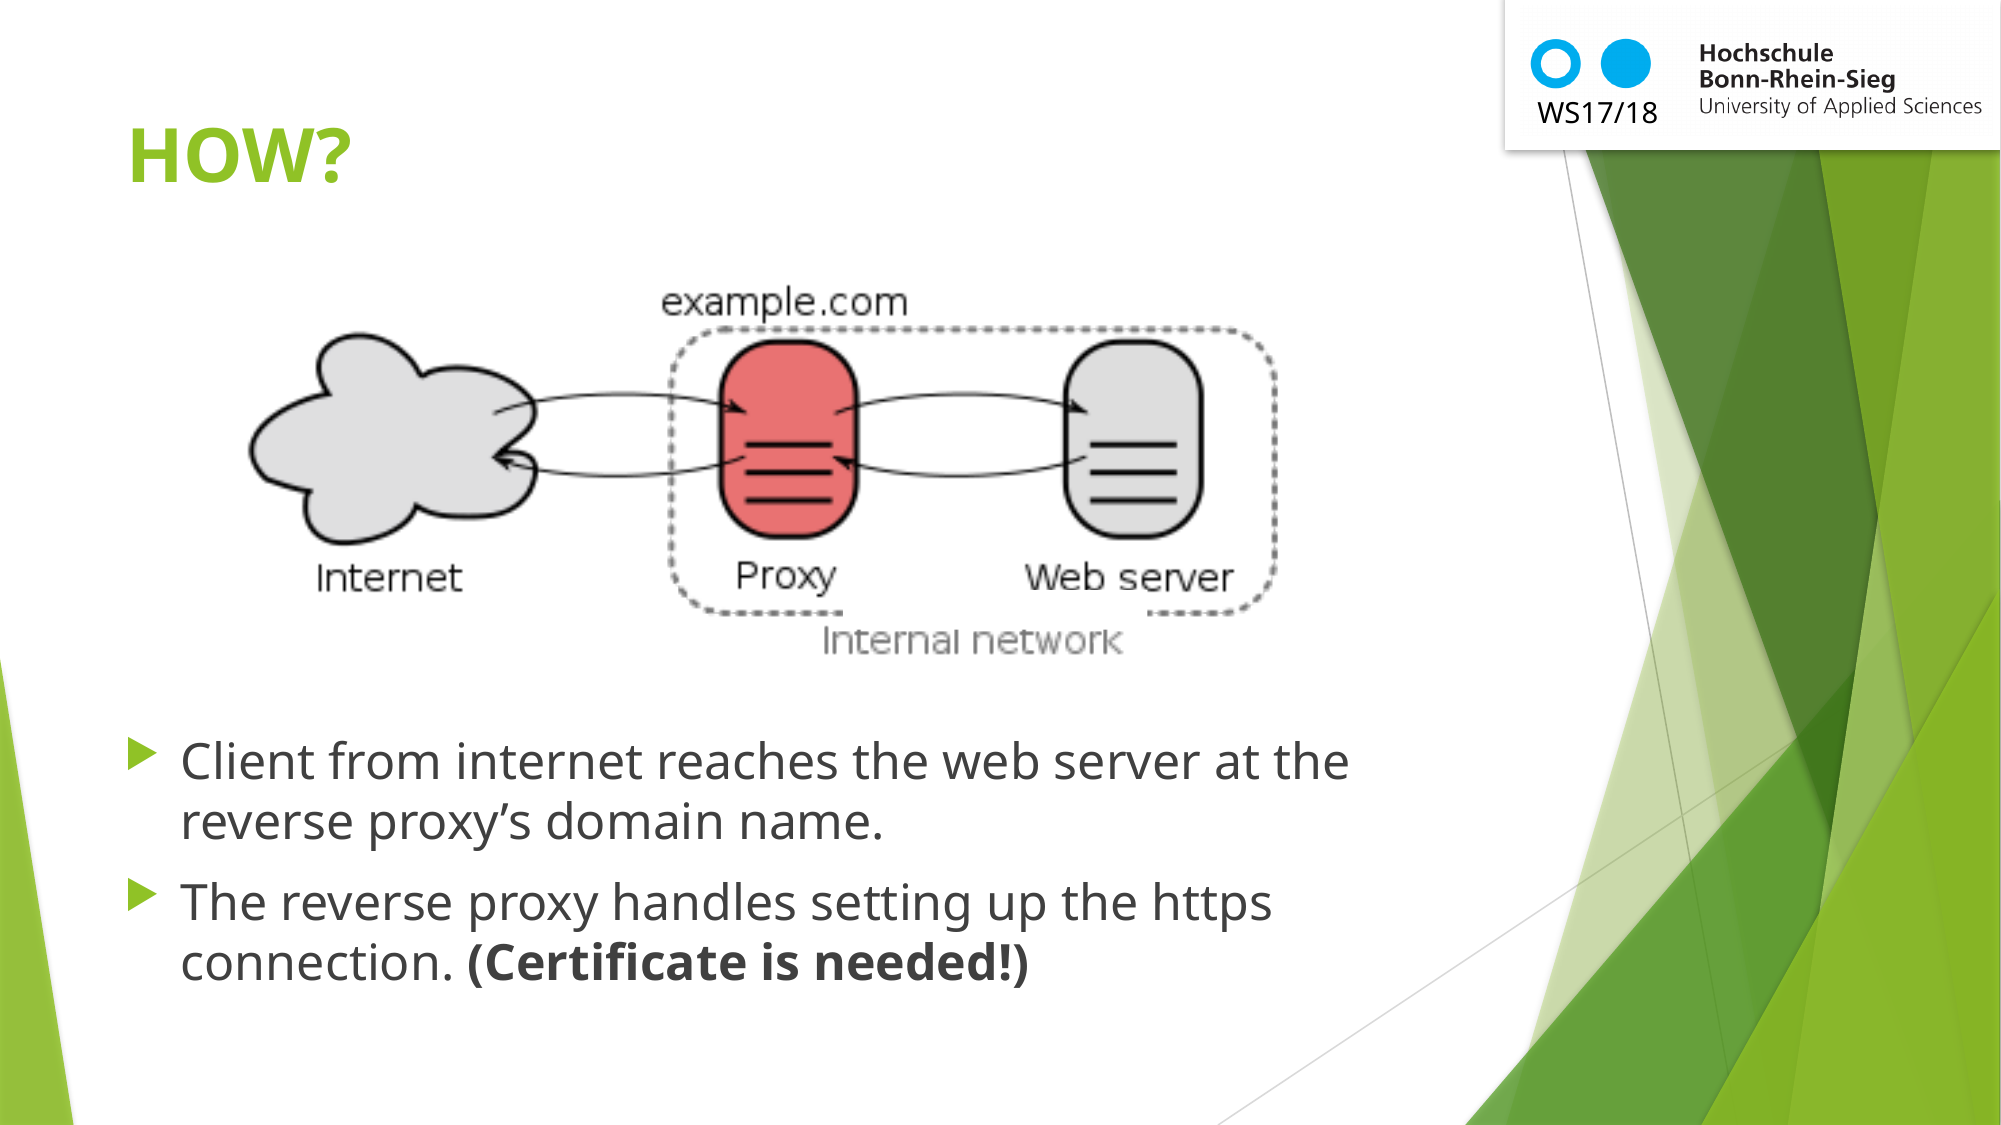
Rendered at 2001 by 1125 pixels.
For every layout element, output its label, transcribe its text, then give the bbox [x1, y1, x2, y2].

text_box Client from internet reaches the web server at the reverse proxy’s domain name. The reverse proxy handles setting up the https connection. (Certificate is needed!) [109, 640, 1520, 1043]
picture [1519, 4, 1994, 137]
title HOW? [111, 99, 1522, 229]
picture [214, 261, 1297, 669]
list [111, 229, 1630, 1085]
